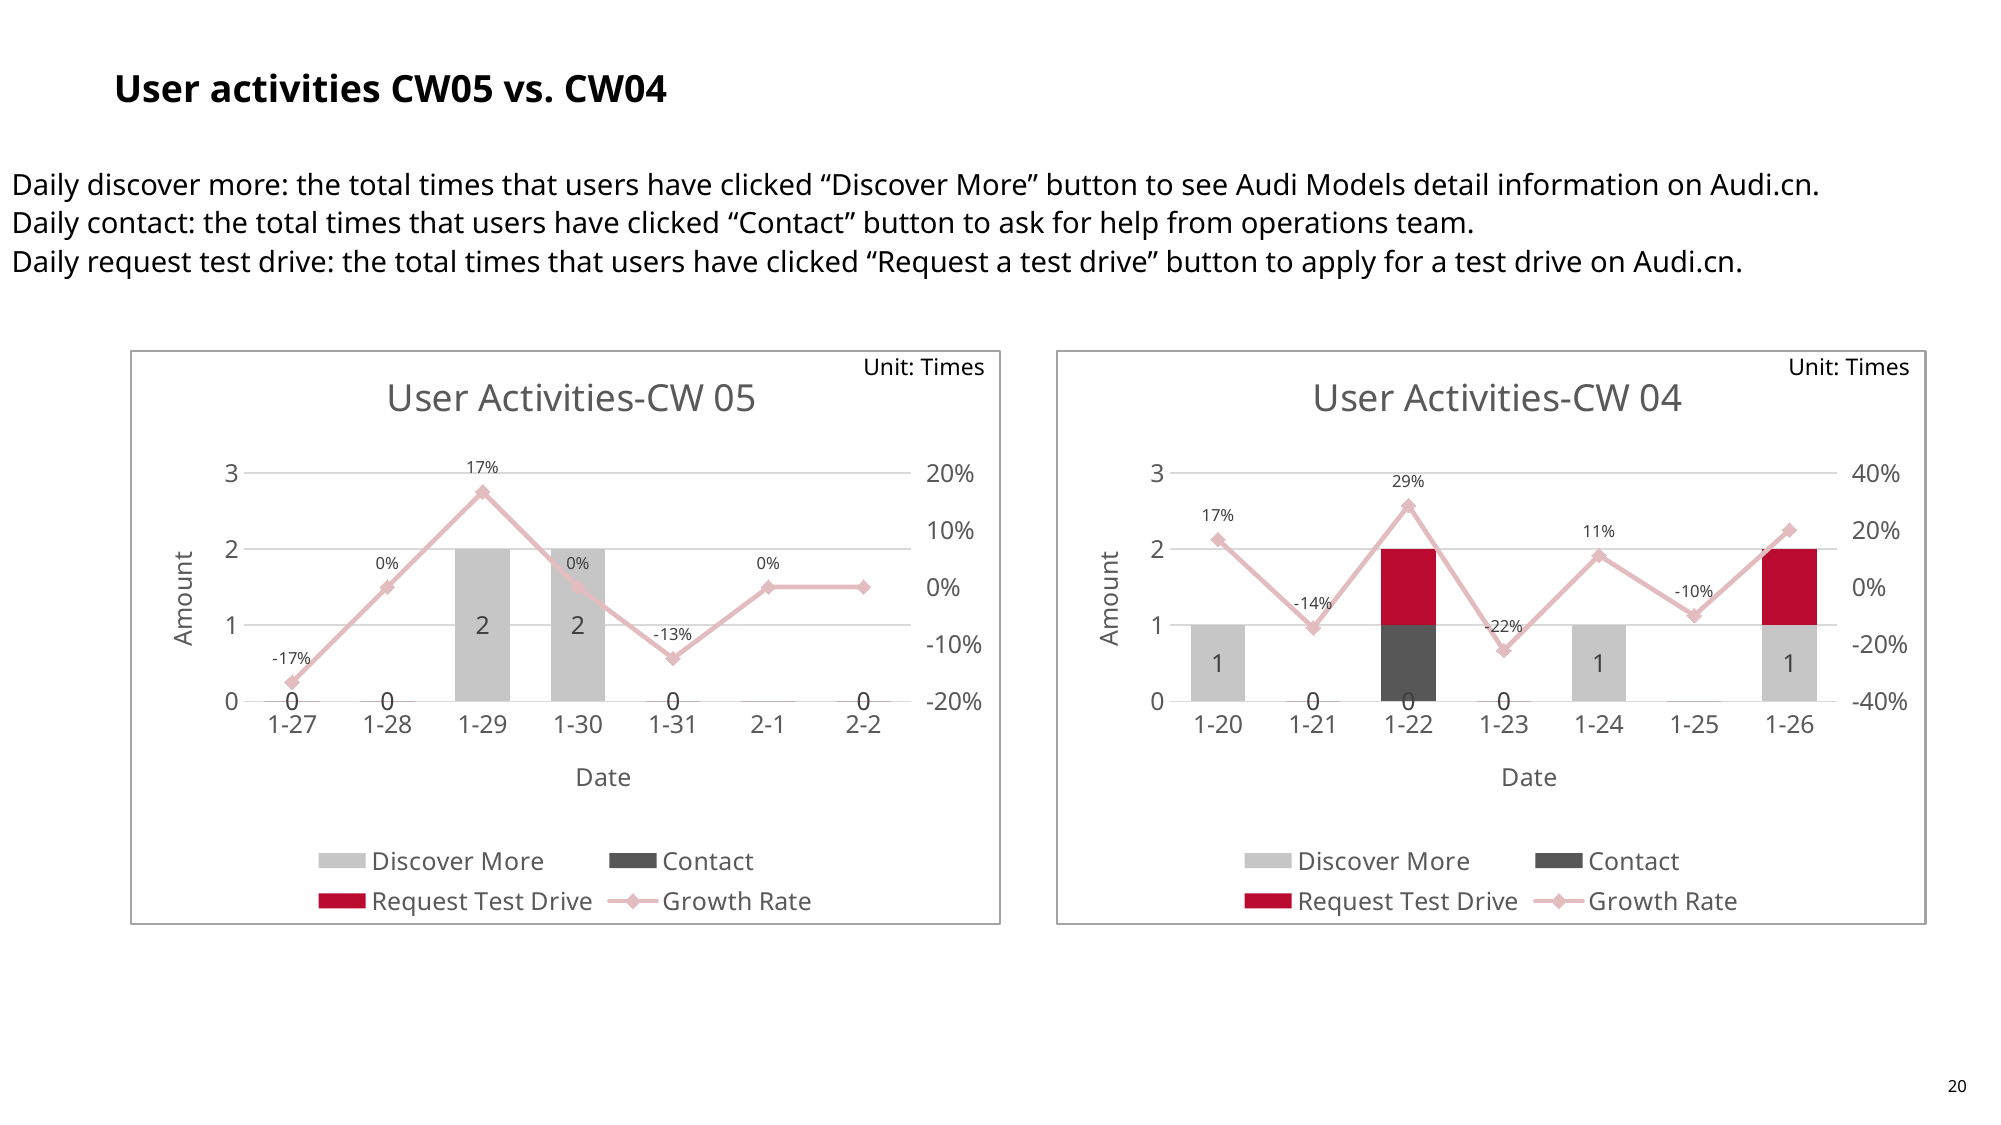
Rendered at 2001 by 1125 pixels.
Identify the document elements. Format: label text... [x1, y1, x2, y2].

text_box Daily discover more: the total times that users have clicked “Discover More” button to see Audi Models detail information on Audi.cn. Daily contact: the total times that users have clicked “Contact” button to ask for help from operations team. Daily request test drive: the total times that users have clicked “Request a test drive” button to apply for a test drive on Audi.cn. [11, 162, 1822, 278]
title User activities CW05 vs. CW04 [114, 60, 1975, 161]
chart [1055, 349, 1927, 926]
chart [130, 349, 1001, 926]
